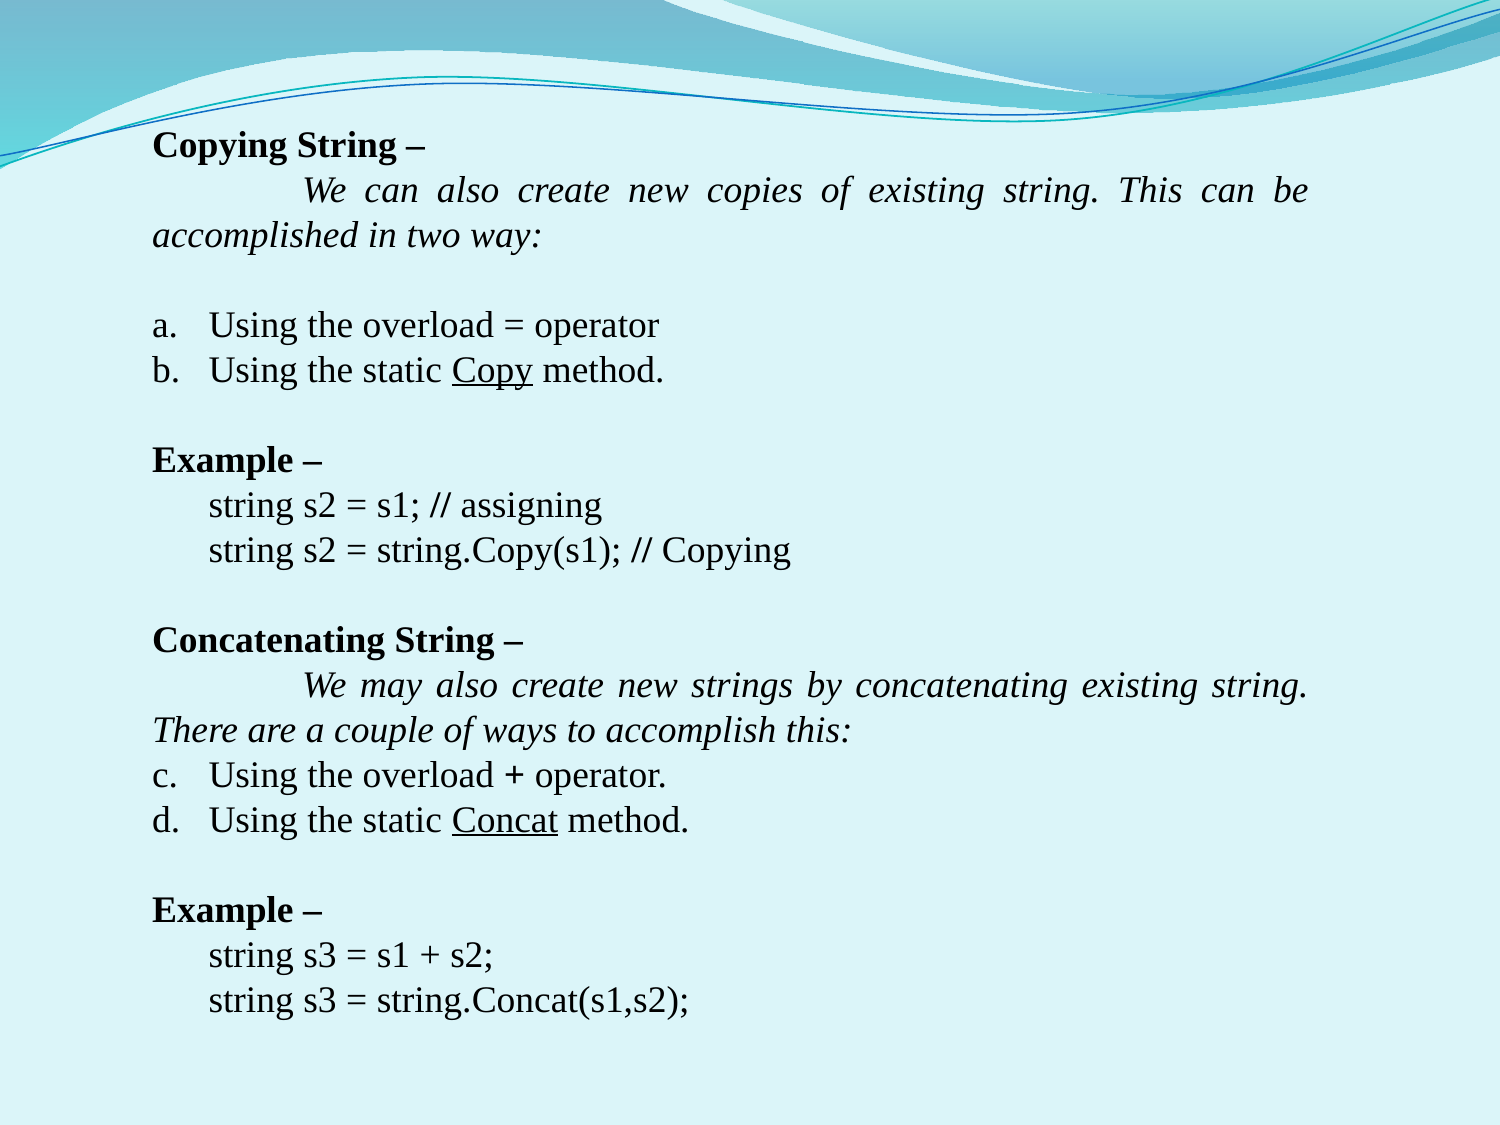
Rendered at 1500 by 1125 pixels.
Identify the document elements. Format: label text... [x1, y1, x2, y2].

text_box Copying String – We can also create new copies of existing string. This can be accomplished in two way: Using the overload = operator Using the static Copy method. Example – string s2 = s1; // assigning string s2 = string.Copy(s1); // Copying Concatenating String – We may also create new strings by concatenating existing string. There are a couple of ways to accomplish this: Using the overload + operator. Using the static Concat method. Example – string s3 = s1 + s2; string s3 = string.Concat(s1,s2); [137, 112, 1325, 1028]
